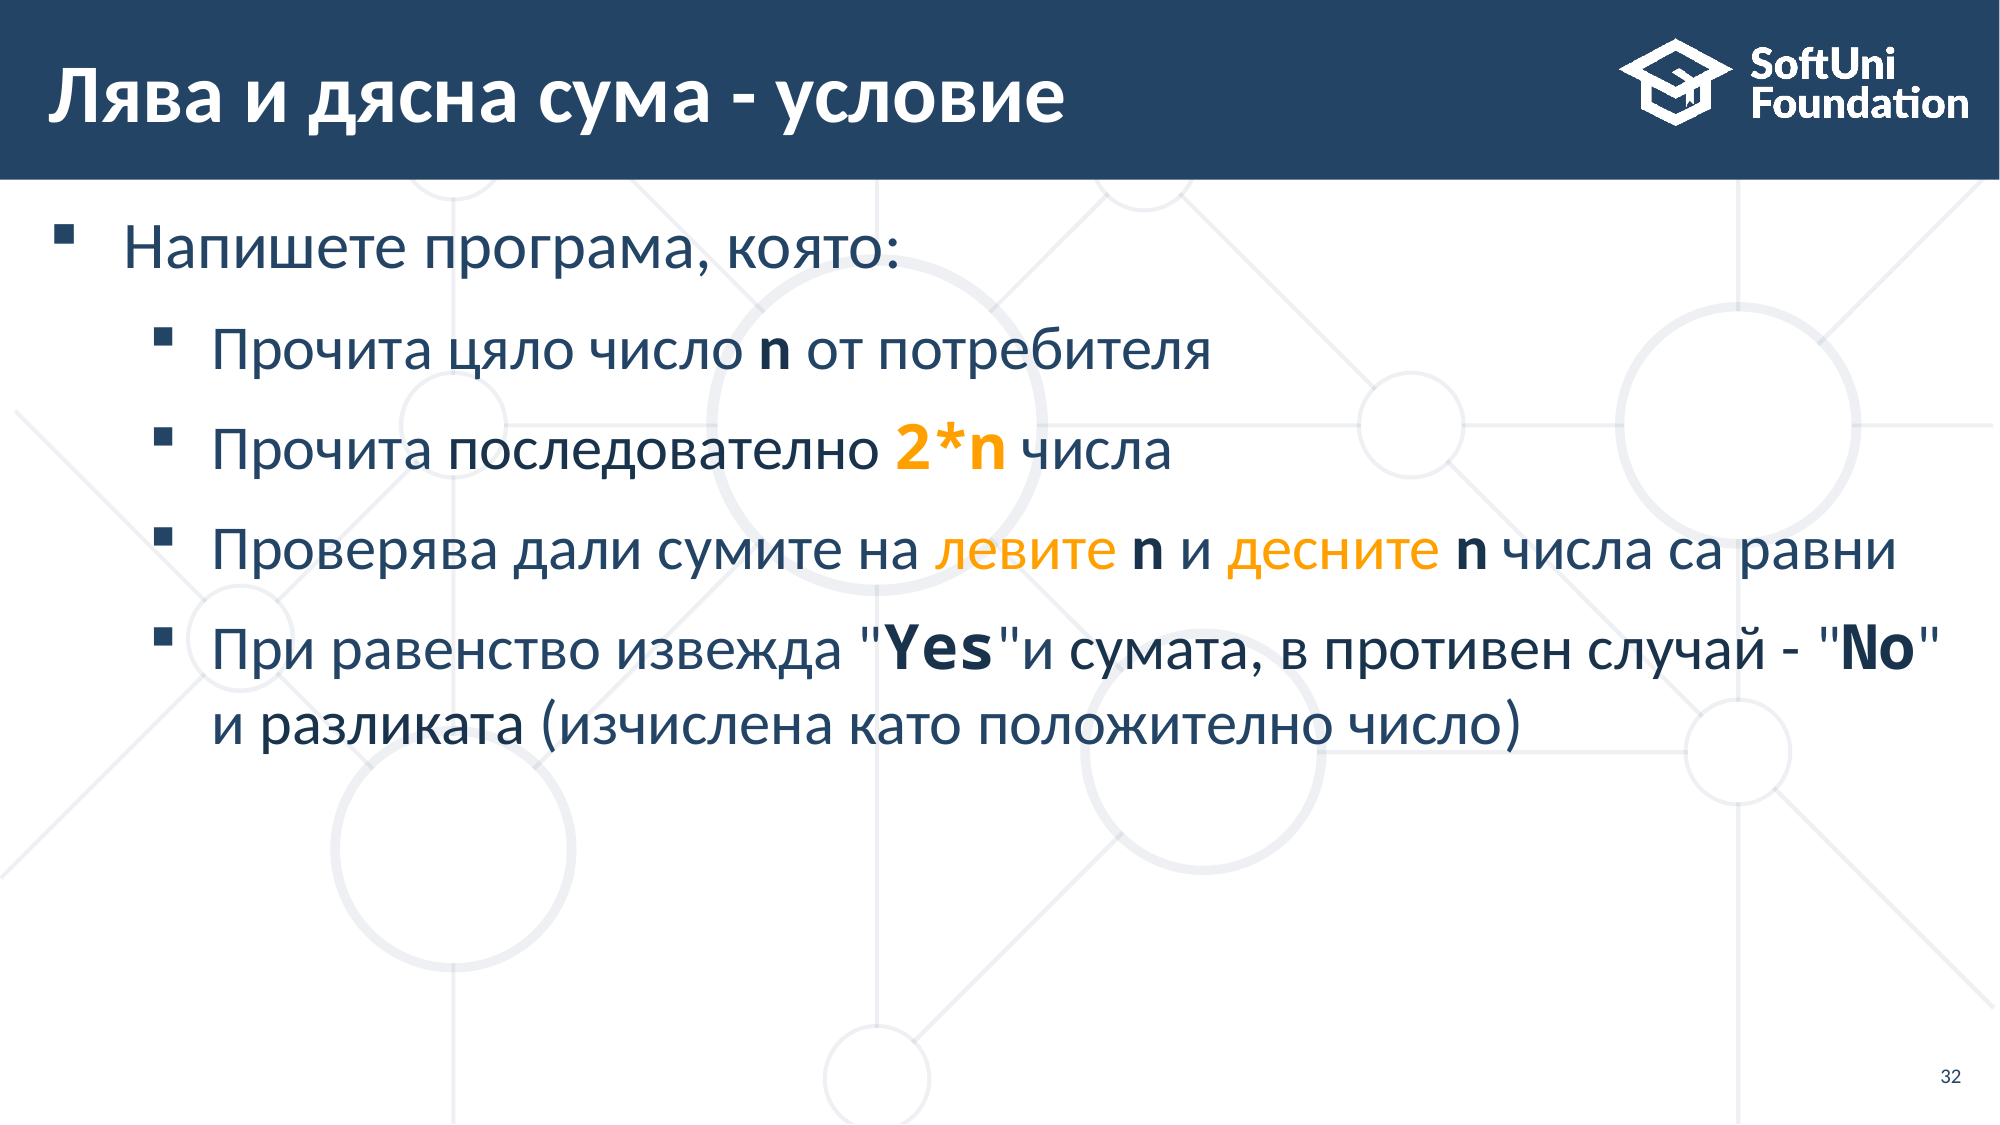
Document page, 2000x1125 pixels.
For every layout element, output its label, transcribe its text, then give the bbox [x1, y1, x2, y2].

list Напишете програма, която: Прочита цяло число n от потребителя Прочита последователно 2*n числа Проверява дали сумите на левите n и десните n числа са равни При равенство извежда "Yes"и сумата, в противен случай - "No" и разликата (изчислена като положително число) [31, 196, 1970, 1050]
picture [1618, 38, 1968, 126]
title Лява и дясна сума - условие [31, 16, 1591, 162]
slide_number 32 [1896, 1049, 1968, 1101]
